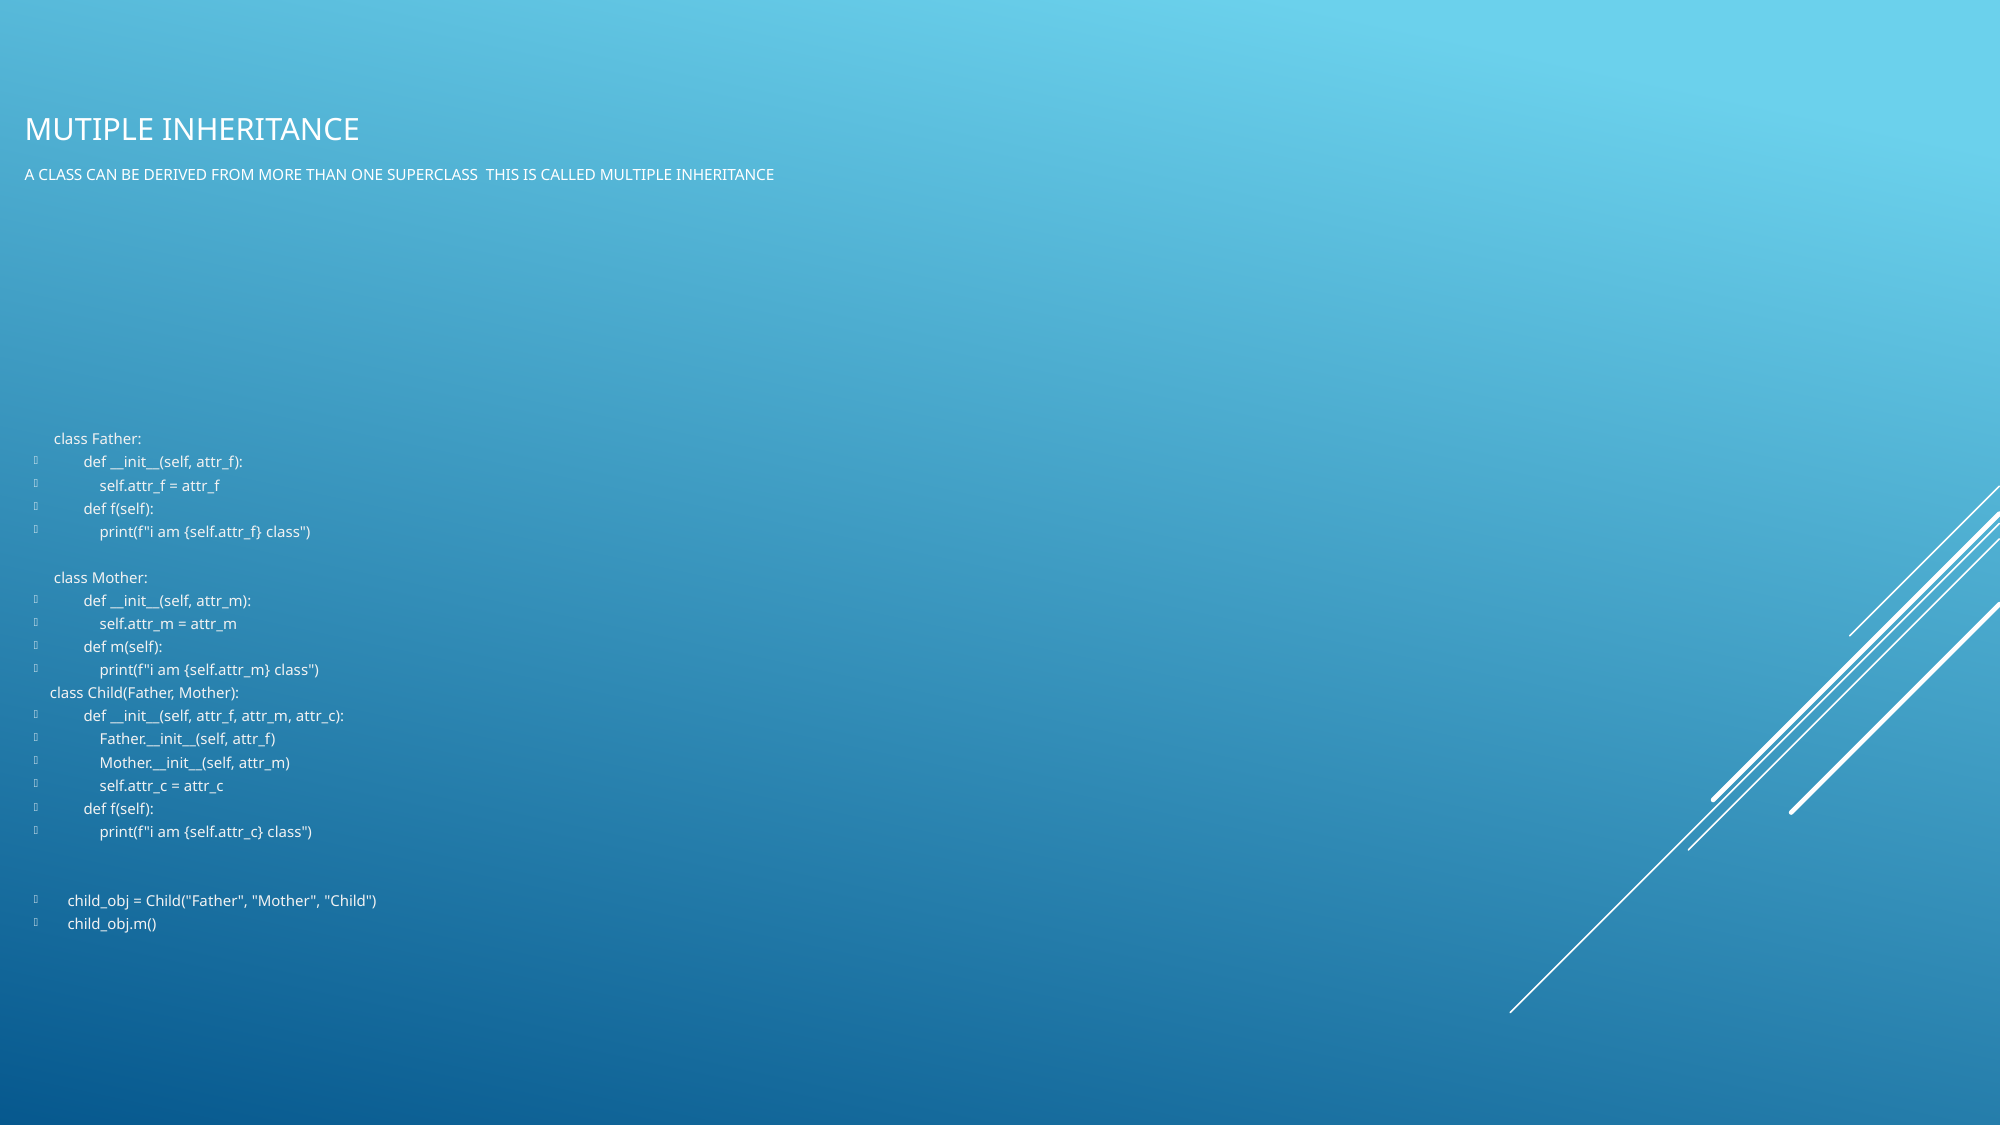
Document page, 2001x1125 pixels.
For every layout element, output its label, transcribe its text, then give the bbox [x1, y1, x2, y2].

list class Father: def __init__(self, attr_f): self.attr_f = attr_f def f(self): print(f"i am {self.attr_f} class") class Mother: def __init__(self, attr_m): self.attr_m = attr_m def m(self): print(f"i am {self.attr_m} class") class Child(Father, Mother): def __init__(self, attr_f, attr_m, attr_c): Father.__init__(self, attr_f) Mother.__init__(self, attr_m) self.attr_c = attr_c def f(self): print(f"i am {self.attr_c} class") child_obj = Child("Father", "Mother", "Child") child_obj.m() [18, 374, 1419, 968]
title mutiple inheritance A class can be derived from more than one superclass This is called multiple inheritance [9, 101, 1410, 265]
